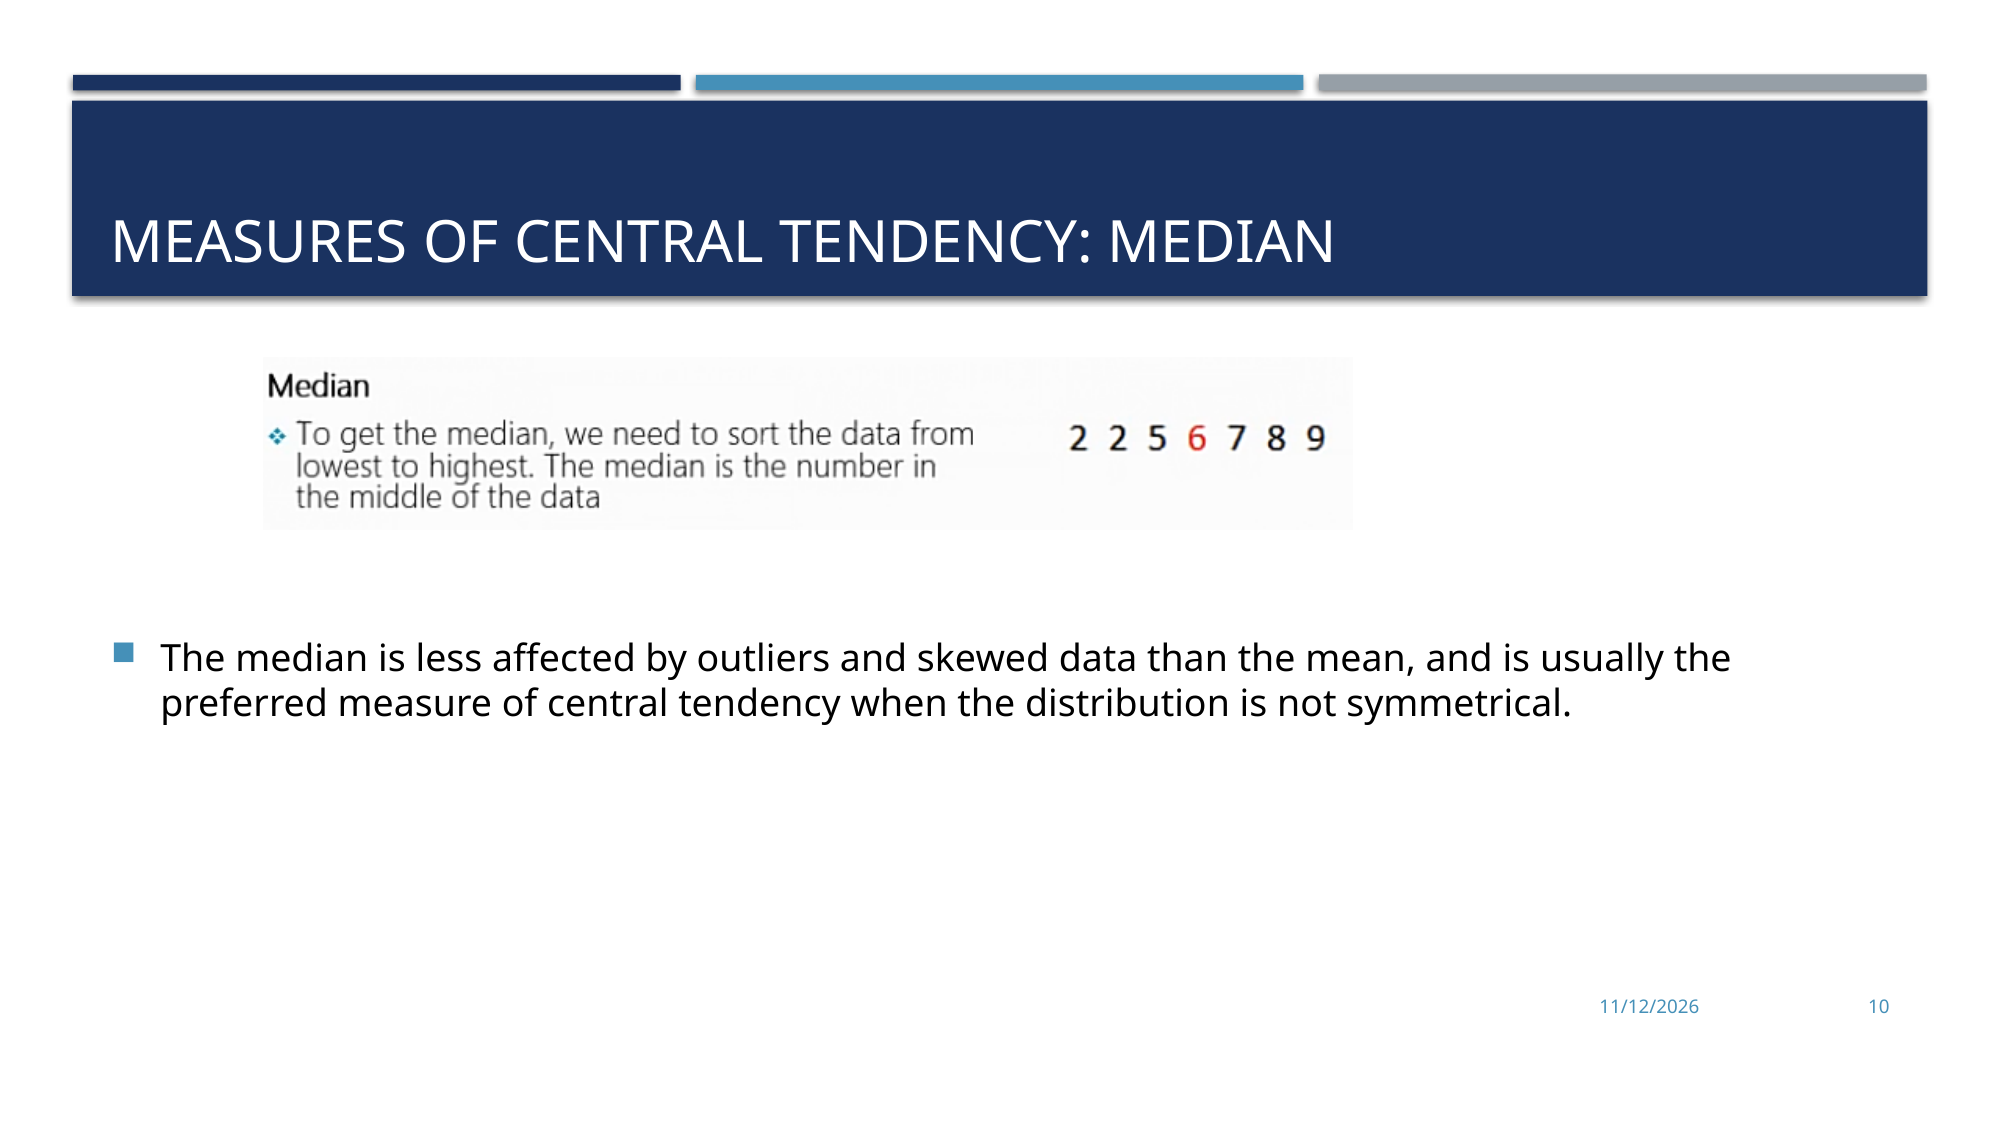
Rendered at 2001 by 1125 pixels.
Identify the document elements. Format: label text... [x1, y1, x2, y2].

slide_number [1247, 977, 1715, 1037]
picture [263, 356, 1354, 530]
list The median is less affected by outliers and skewed data than the mean, and is usually the preferred measure of central tendency when the distribution is not symmetrical. [95, 357, 1905, 962]
slide_number 10 [1732, 977, 1905, 1037]
title Measures of central tendency: Median [95, 115, 1905, 282]
